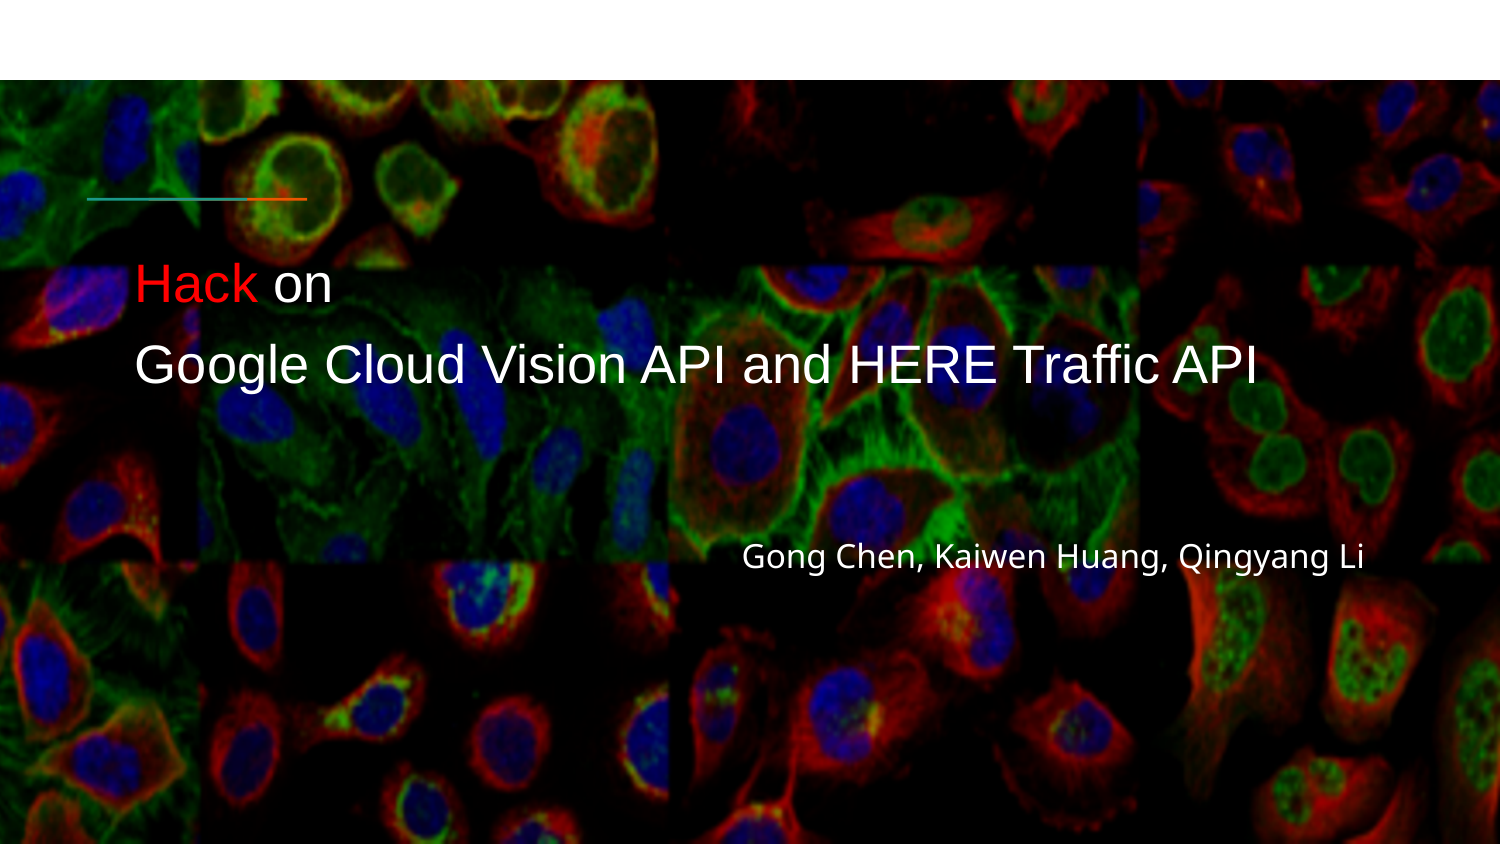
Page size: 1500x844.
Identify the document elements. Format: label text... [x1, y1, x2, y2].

picture [0, 80, 1500, 844]
subtitle Gong Chen, Kaiwen Huang, Qingyang Li [119, 520, 1381, 610]
title Hack on Google Cloud Vision API and HERE Traffic API [119, 216, 1381, 490]
